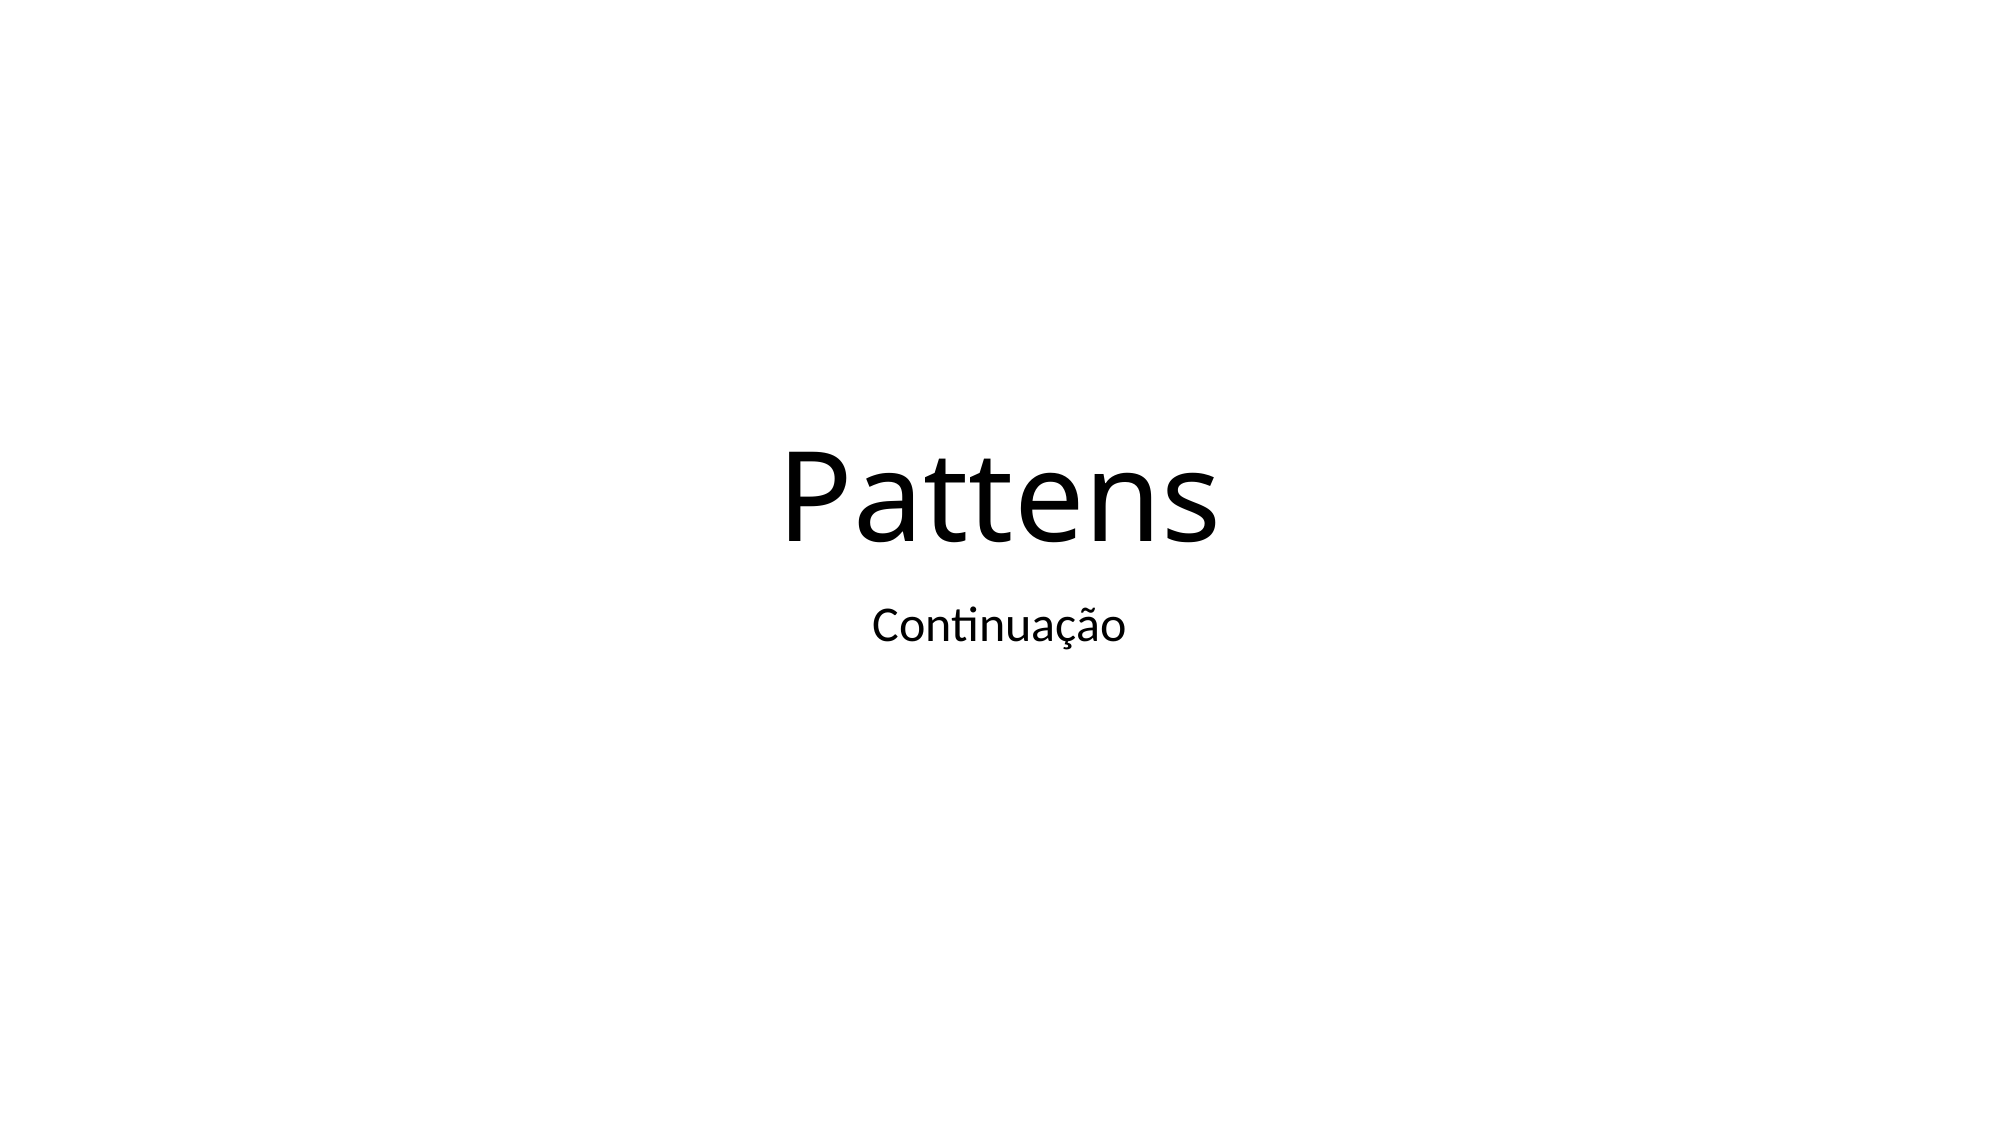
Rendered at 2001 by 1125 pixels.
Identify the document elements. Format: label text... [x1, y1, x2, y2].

title Pattens [249, 184, 1750, 576]
subtitle Continuação [249, 590, 1750, 863]
